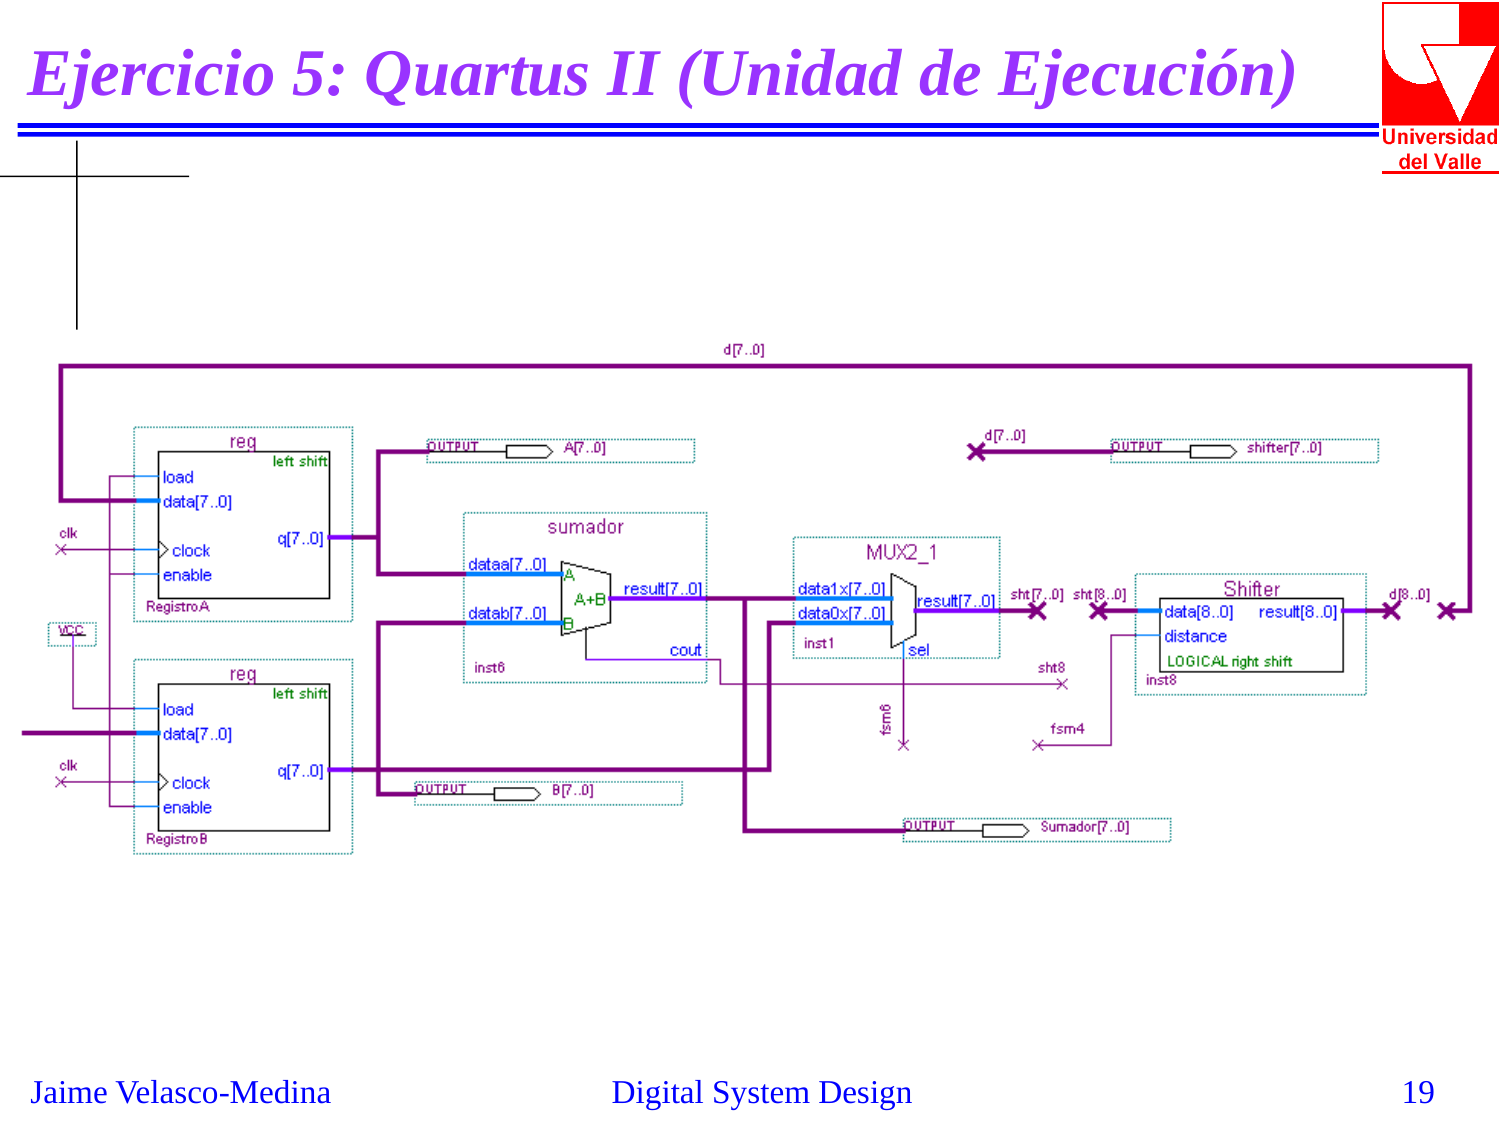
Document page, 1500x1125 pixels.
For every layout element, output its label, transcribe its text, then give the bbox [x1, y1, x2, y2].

title Ejercicio 5: Quartus II (Unidad de Ejecución) [12, 12, 1388, 126]
picture [12, 335, 1477, 865]
picture [1379, 0, 1500, 175]
